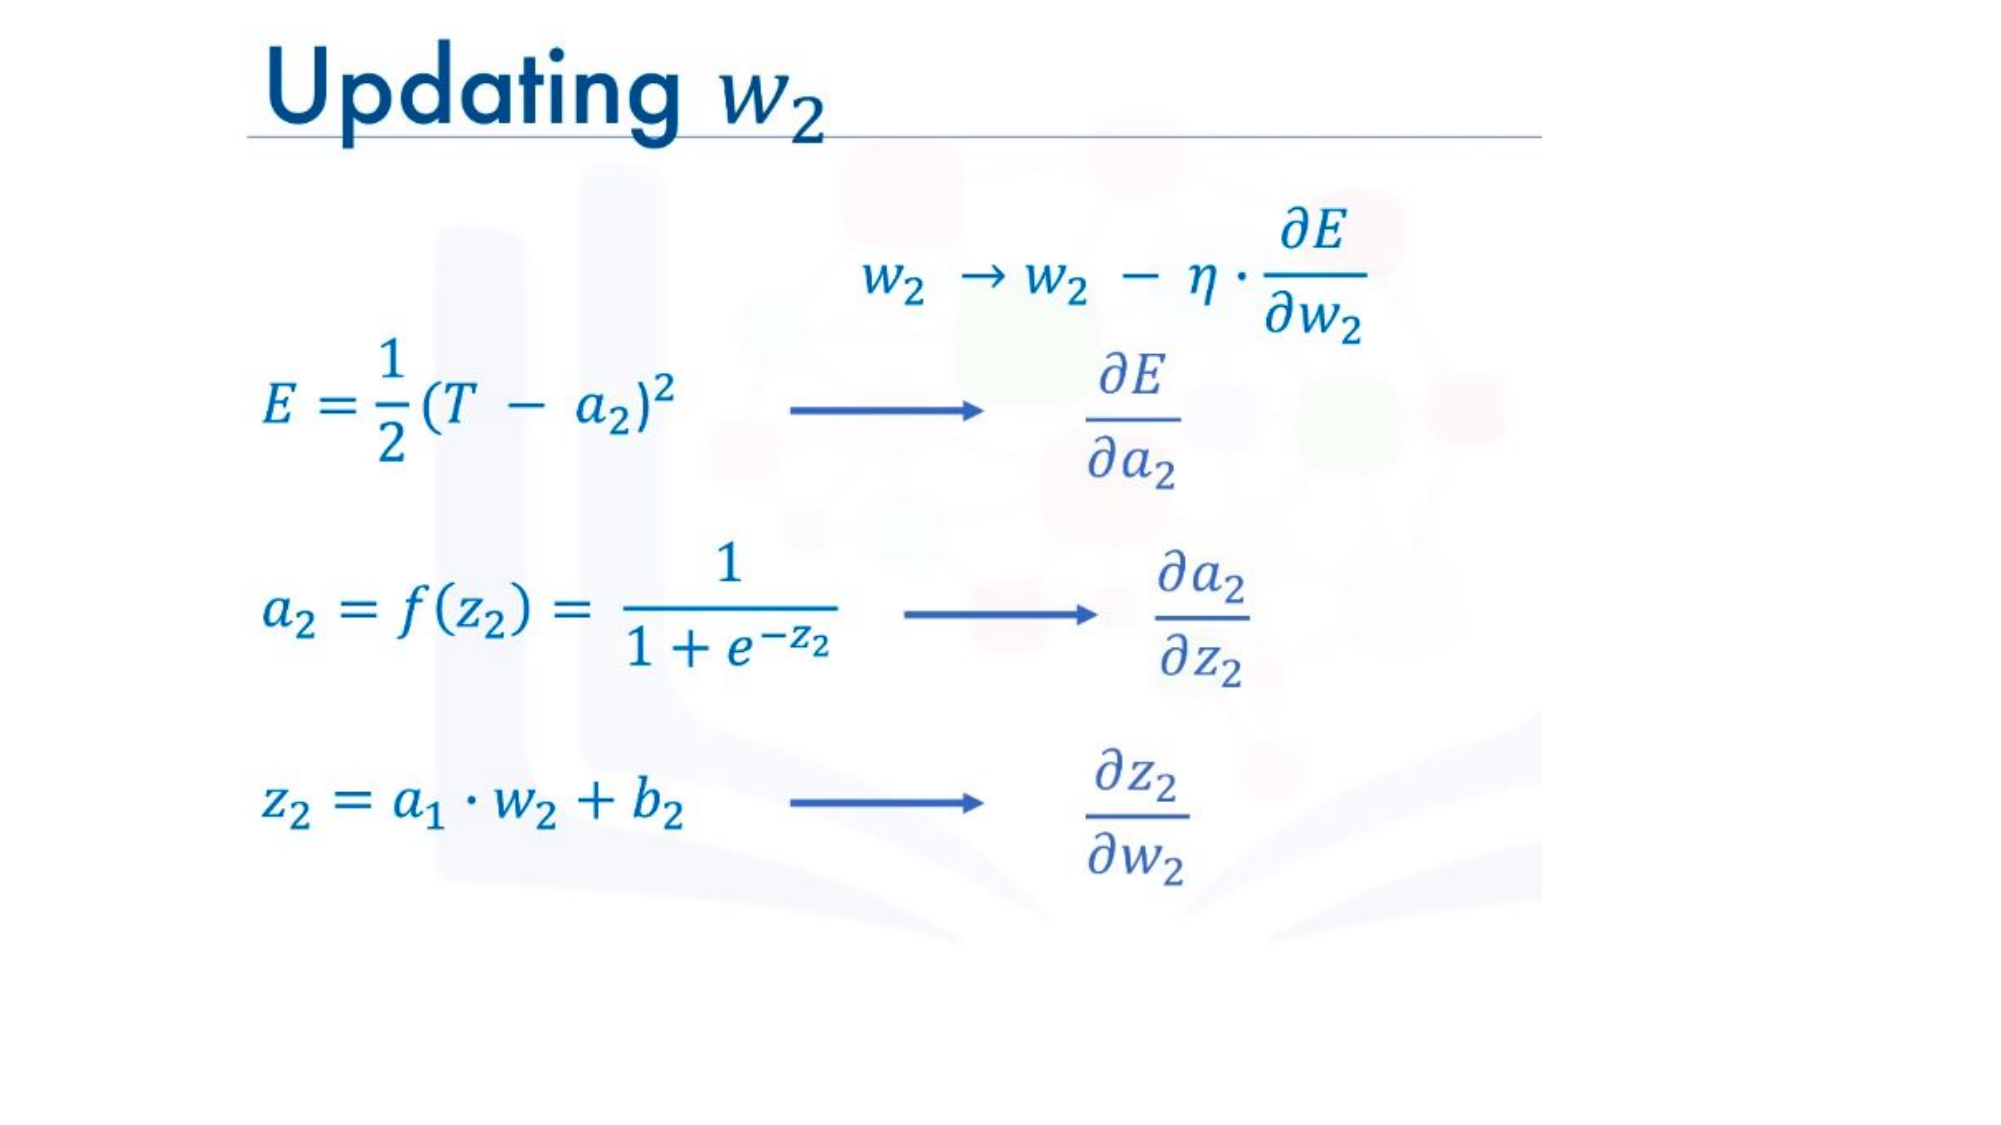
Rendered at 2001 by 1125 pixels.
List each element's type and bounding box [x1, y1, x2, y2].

picture [194, 0, 1542, 948]
